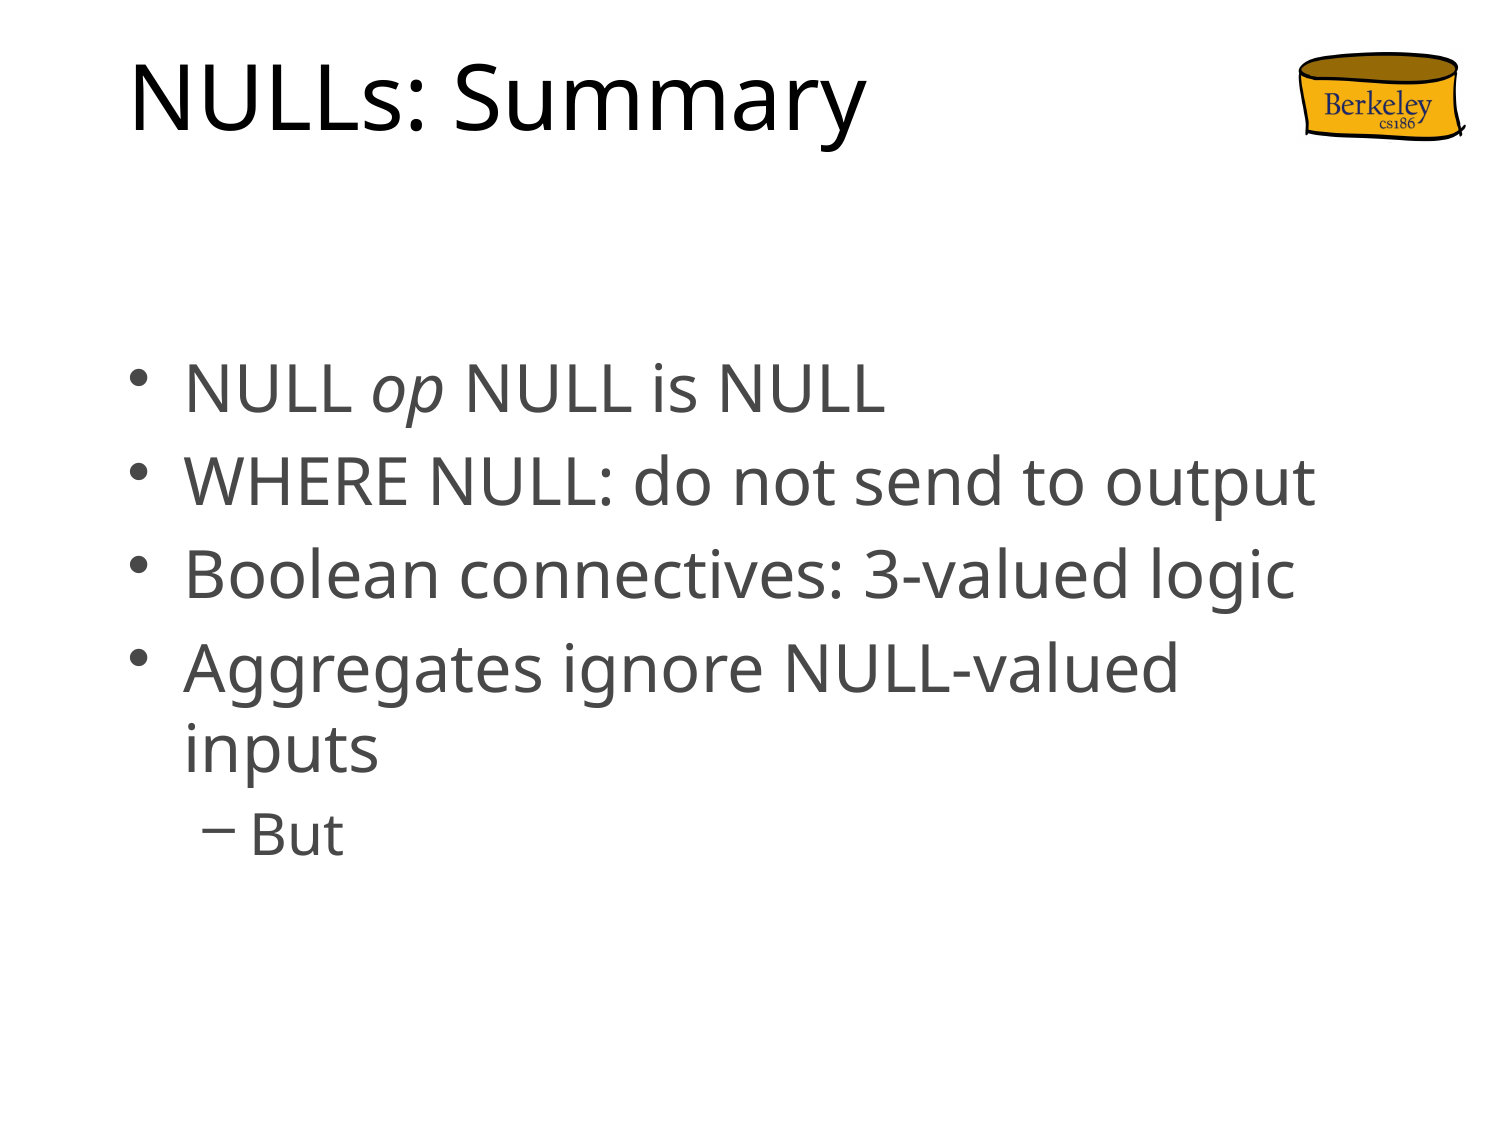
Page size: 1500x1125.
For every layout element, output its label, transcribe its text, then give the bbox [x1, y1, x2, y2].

title NULLs: Summary [112, 0, 1388, 188]
list NULL op NULL is NULL WHERE NULL: do not send to output Boolean connectives: 3-valued logic Aggregates ignore NULL-valued inputs But [112, 237, 1388, 1075]
picture [1388, 50, 1466, 143]
